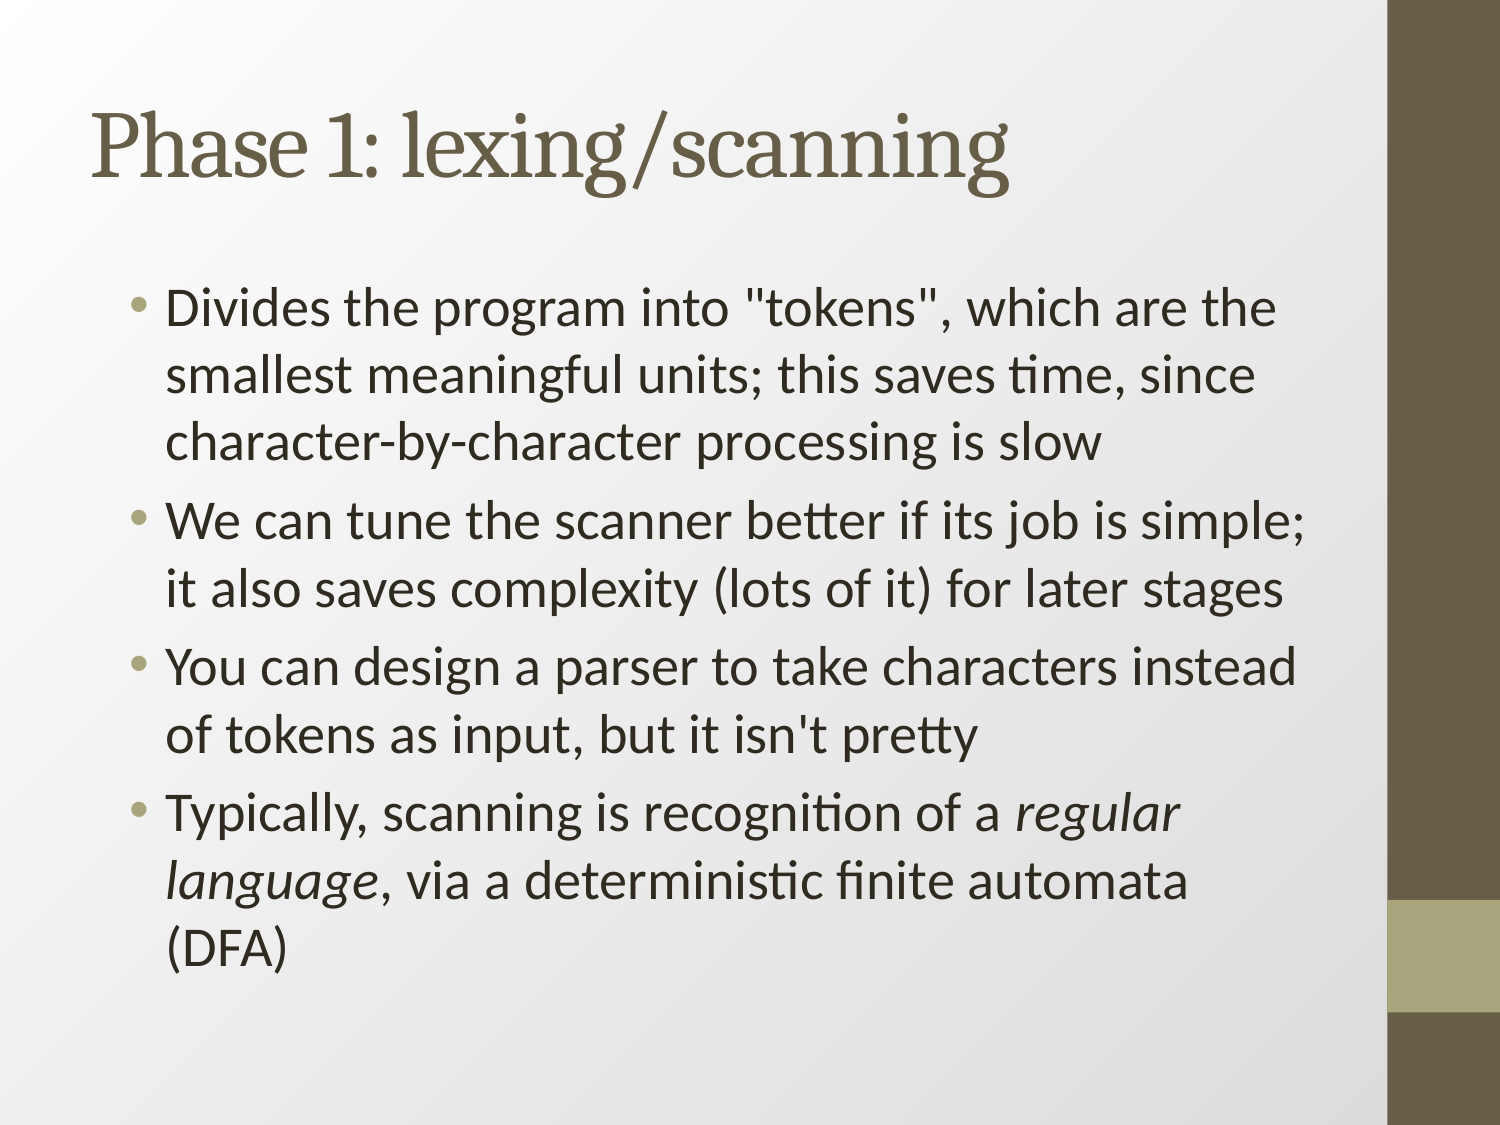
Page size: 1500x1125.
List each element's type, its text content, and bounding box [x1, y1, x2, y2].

text_box Divides the program into "tokens", which are the smallest meaningful units; this saves time, since character-by-character processing is slow We can tune the scanner better if its job is simple; it also saves complexity (lots of it) for later stages You can design a parser to take characters instead of tokens as input, but it isn't pretty Typically, scanning is recognition of a regular language, via a deterministic finite automata (DFA) [74, 262, 1325, 1050]
text_box Phase 1: lexing/scanning [74, 45, 1325, 233]
